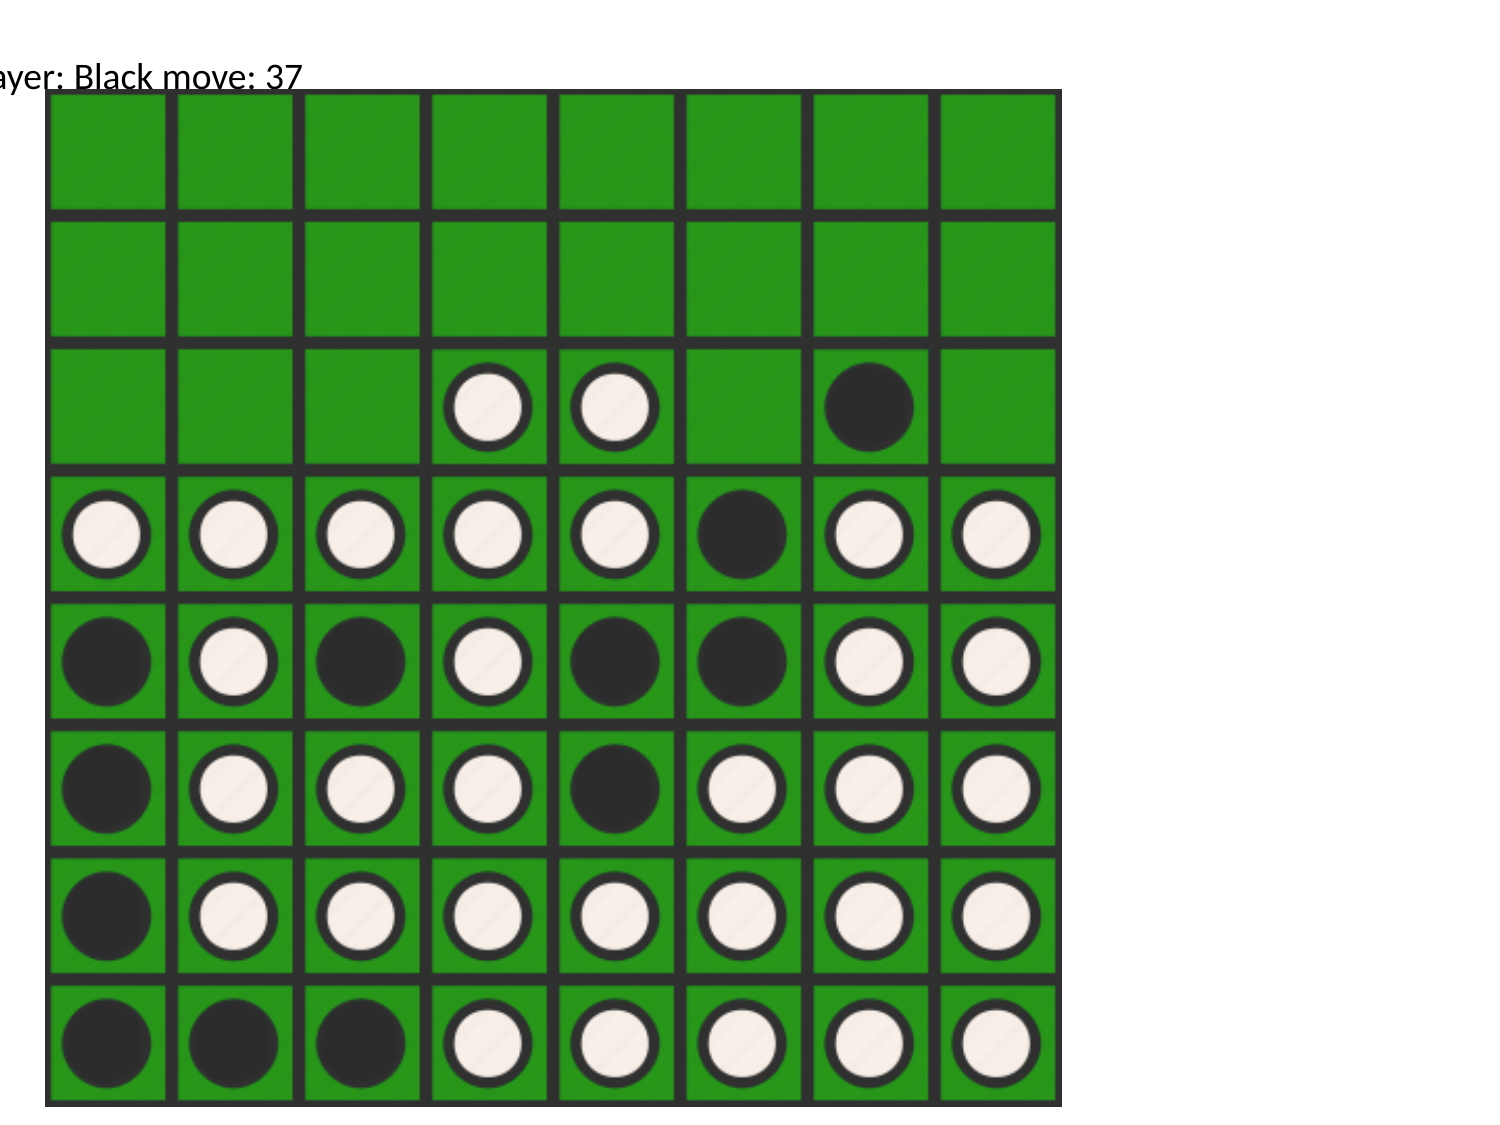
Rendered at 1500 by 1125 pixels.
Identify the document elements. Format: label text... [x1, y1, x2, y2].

text_box turn: 39 player: Black move: 37 [0, 44, 319, 105]
picture [44, 89, 1062, 1107]
